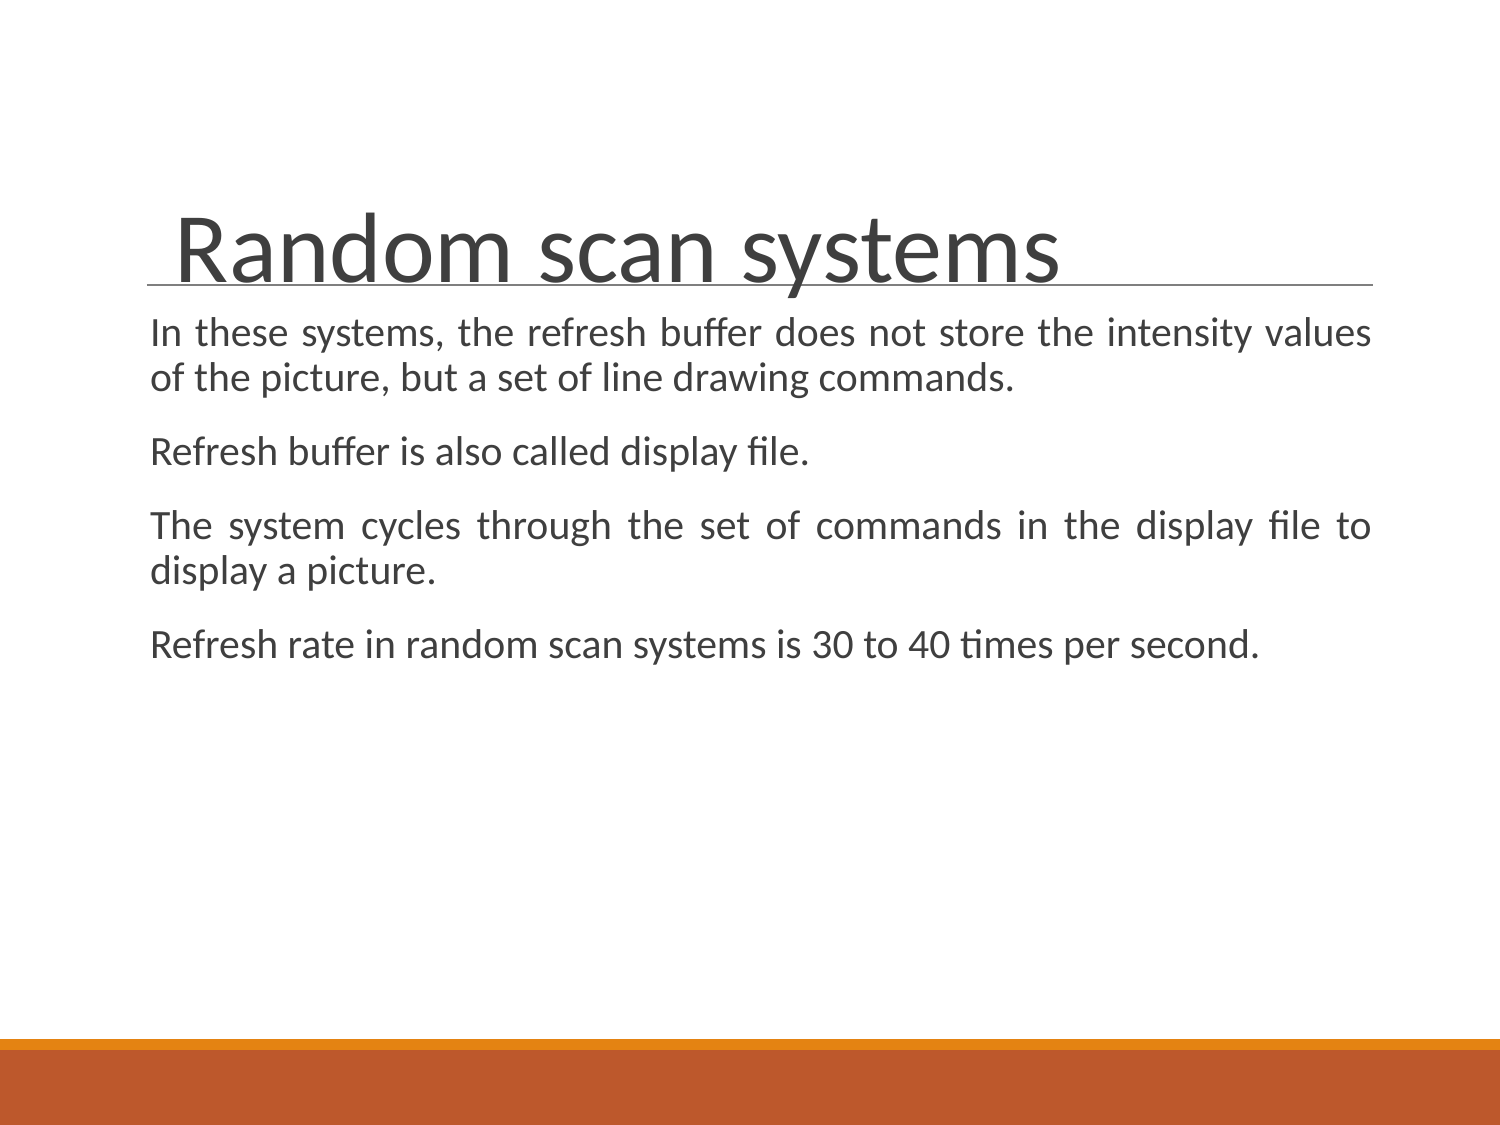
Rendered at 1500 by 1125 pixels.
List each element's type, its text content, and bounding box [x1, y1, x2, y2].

list In these systems, the refresh buffer does not store the intensity values of the picture, but a set of line drawing commands. Refresh buffer is also called display file. The system cycles through the set of commands in the display file to display a picture. Refresh rate in random scan systems is 30 to 40 times per second. [135, 302, 1373, 963]
text_box Random scan systems [159, 71, 1398, 310]
